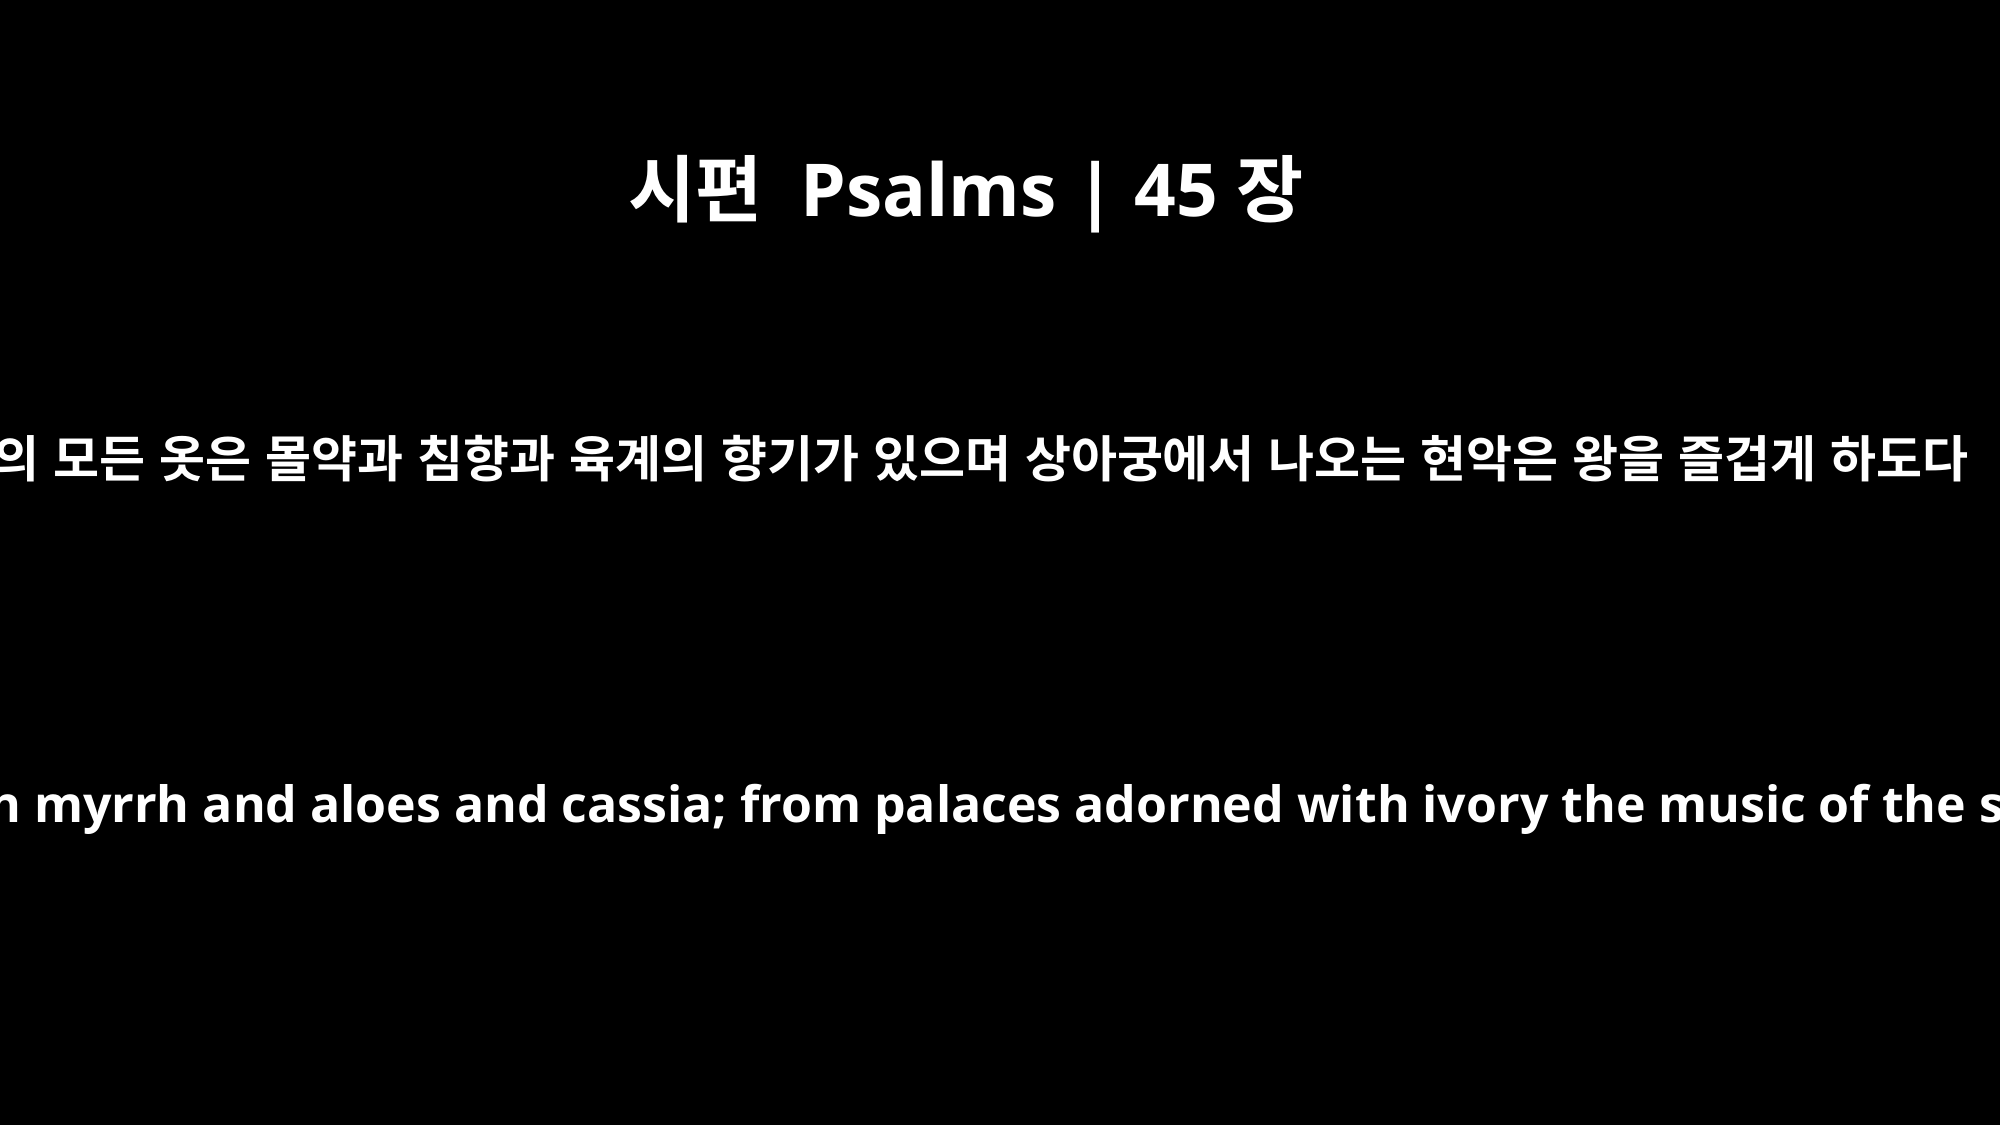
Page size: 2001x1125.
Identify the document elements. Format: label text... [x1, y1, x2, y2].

text_box 8 왕의 모든 옷은 몰약과 침향과 육계의 향기가 있으며 상아궁에서 나오는 현악은 왕을 즐겁게 하도다 [0, 359, 1985, 495]
text_box 시편 Psalms | 45장 [613, 136, 1319, 239]
text_box All your robes are fragrant with myrrh and aloes and cassia; from palaces adorned with ivory the music of the strings makes you glad. [0, 764, 2000, 840]
